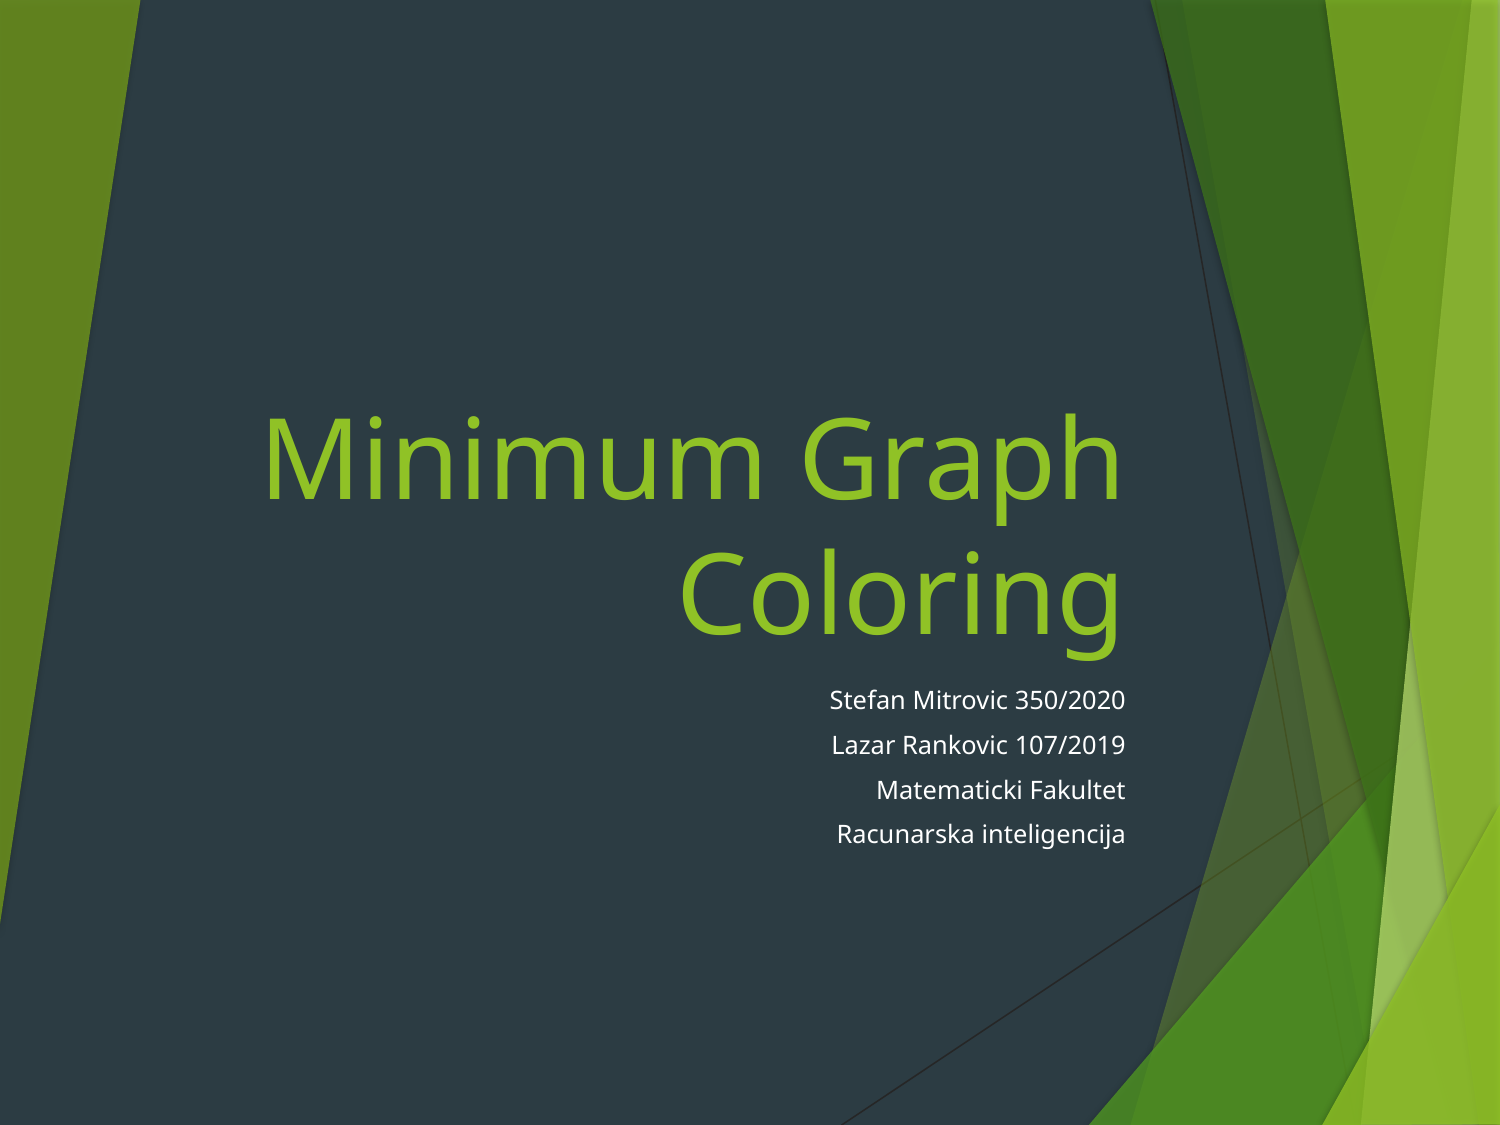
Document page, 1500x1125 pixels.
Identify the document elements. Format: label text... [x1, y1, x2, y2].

subtitle Stefan Mitrovic 350/2020 Lazar Rankovic 107/2019 Matematicki Fakultet Racunarska inteligencija [185, 676, 1142, 857]
title Minimum Graph Coloring [185, 394, 1142, 665]
